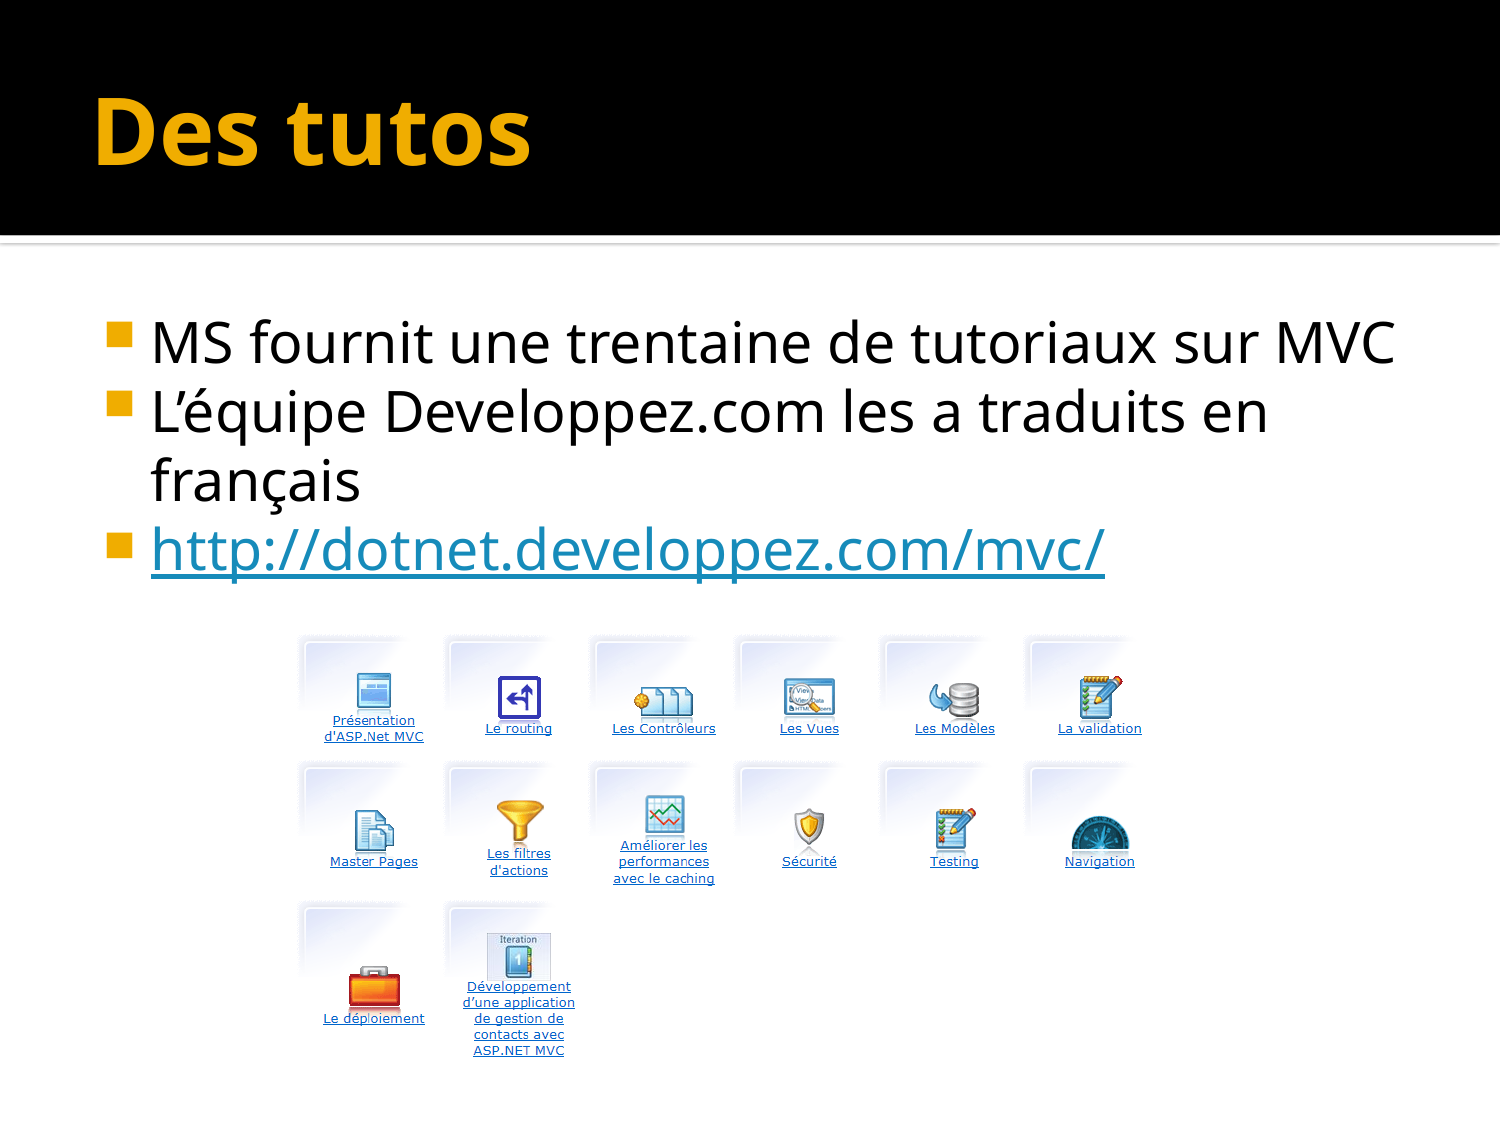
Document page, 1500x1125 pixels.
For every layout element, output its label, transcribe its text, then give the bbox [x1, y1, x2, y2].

title Des tutos [75, 25, 1425, 231]
picture [289, 621, 1164, 1070]
list MS fournit une trentaine de tutoriaux sur MVC L’équipe Developpez.com les a traduits en français http://dotnet.developpez.com/mvc/ [75, 291, 1425, 646]
